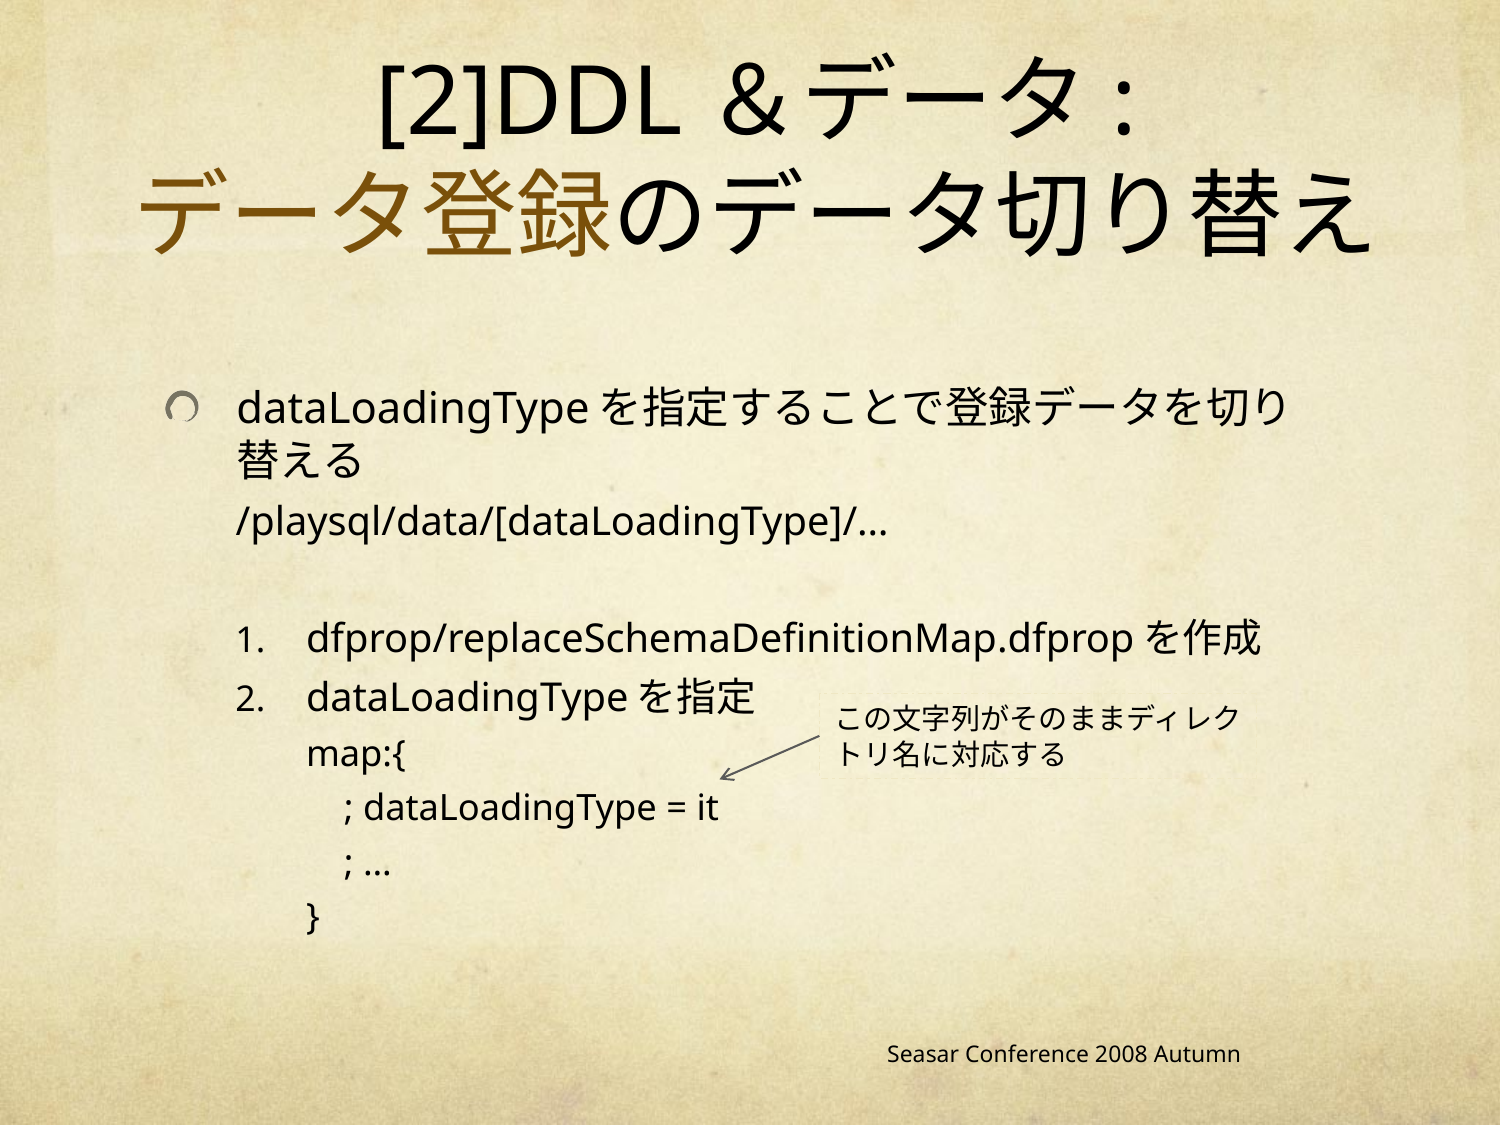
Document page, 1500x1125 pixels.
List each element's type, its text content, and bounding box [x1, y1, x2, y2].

picture [0, 0, 1500, 1125]
title [2]DDL＆データ: データ登録のデータ切り替え [75, 82, 1438, 225]
list dataLoadingTypeを指定することで登録データを切り替える /playsql/data/[dataLoadingType]/… dfprop/replaceSchemaDefinitionMap.dfpropを作成 dataLoadingTypeを指定 map:{ ; dataLoadingType = it ; … } [150, 284, 1350, 950]
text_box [718, 736, 820, 780]
footer Seasar Conference 2008 Autumn [646, 1034, 1257, 1077]
text_box この文字列がそのままディレクトリ名に対応する [819, 693, 1257, 779]
